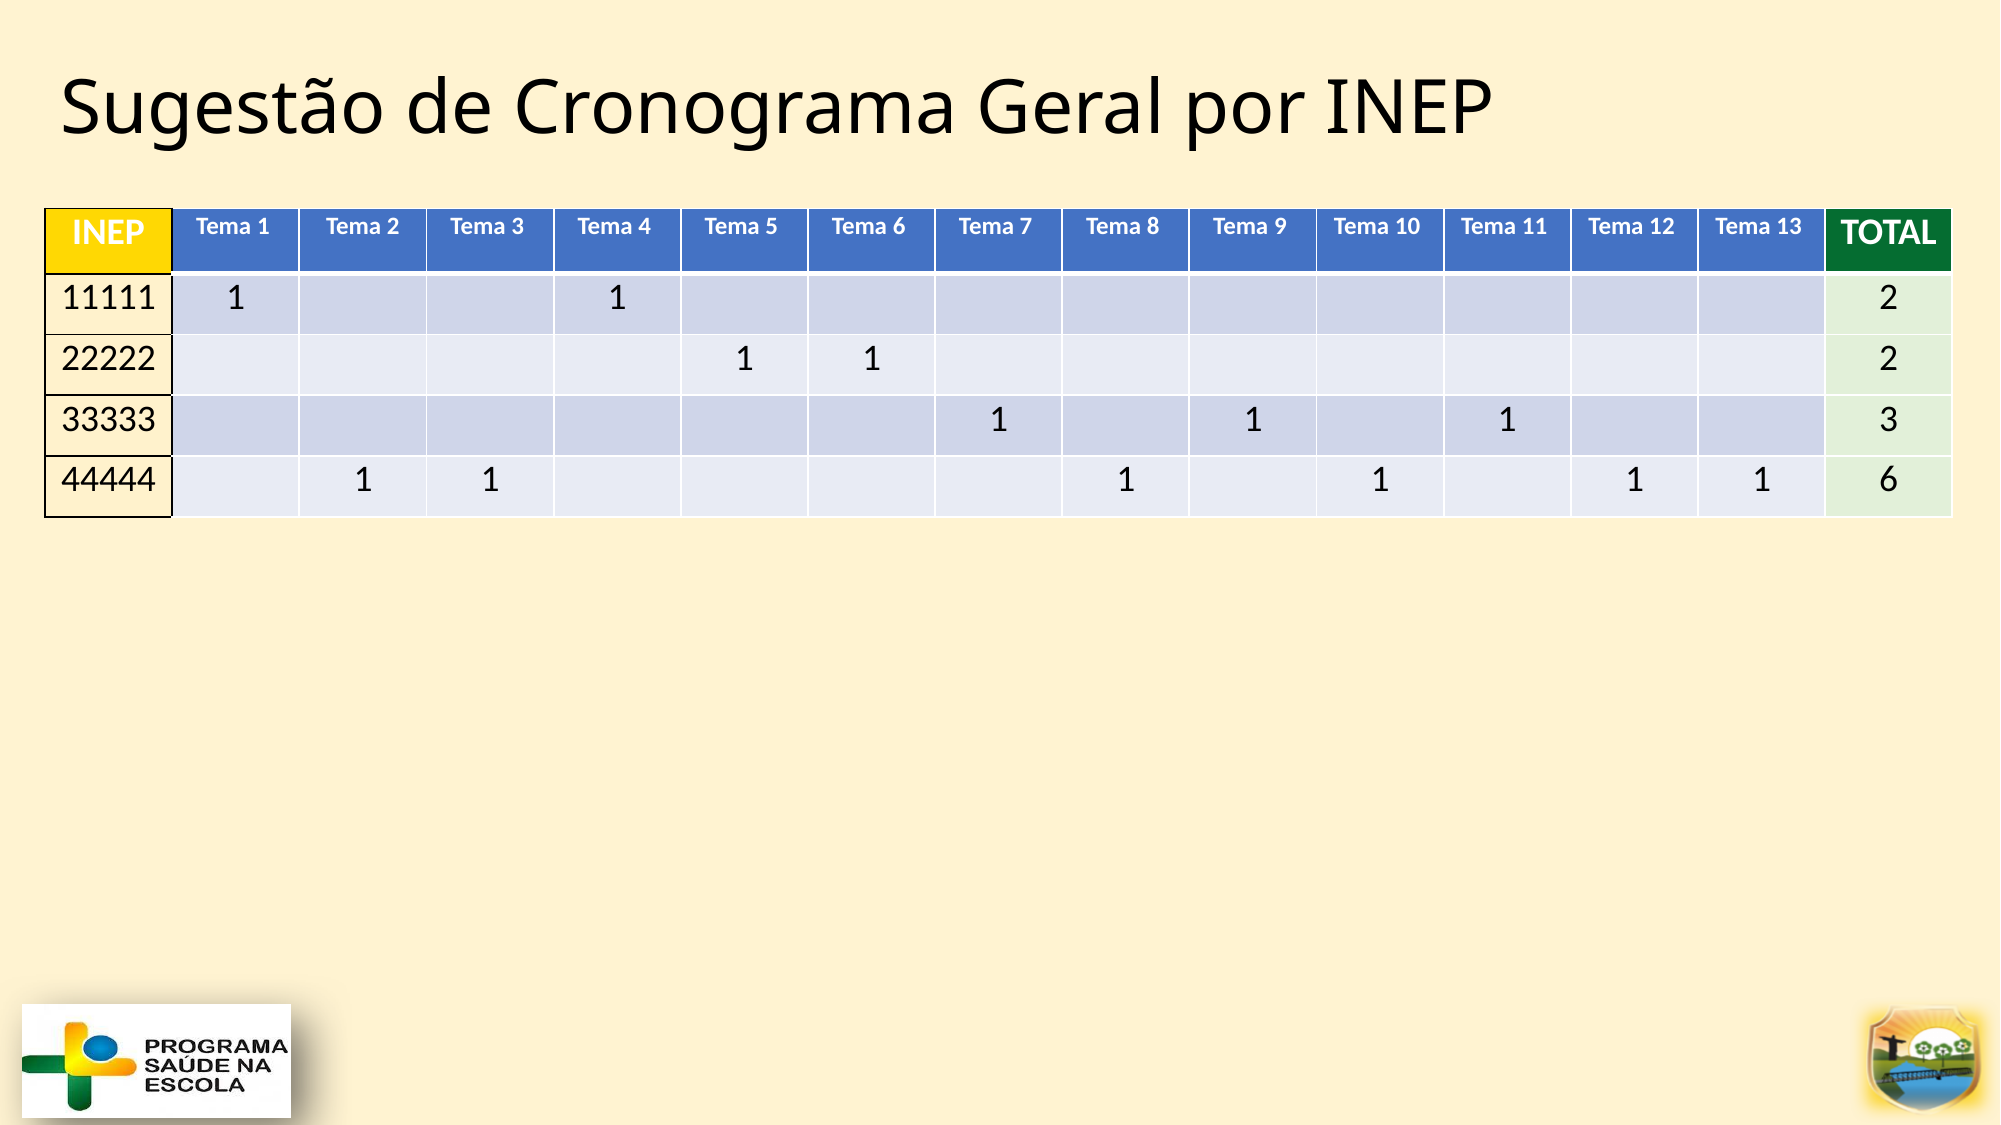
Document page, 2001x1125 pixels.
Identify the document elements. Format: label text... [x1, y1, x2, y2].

table_cell [1699, 396, 1824, 455]
table_cell [1699, 276, 1824, 334]
table_header Tema 12 [1572, 209, 1697, 271]
table_cell 33333 [46, 396, 171, 455]
table_cell 1 [300, 457, 426, 516]
table_cell 1 [1317, 457, 1443, 516]
table_cell [1445, 457, 1570, 516]
table_cell [173, 457, 298, 516]
table_cell 1 [682, 335, 807, 394]
table_cell [427, 396, 553, 455]
title Sugestão de Cronograma Geral por INEP [45, 19, 1953, 200]
table_cell [1063, 335, 1188, 394]
table_cell [809, 396, 934, 455]
table_cell [1572, 335, 1697, 394]
table_cell 44444 [46, 457, 171, 516]
table_header Tema 13 [1699, 209, 1824, 271]
table_cell [1063, 276, 1188, 334]
table_cell [936, 457, 1061, 516]
table_cell 1 [809, 335, 934, 394]
table_cell [300, 276, 426, 334]
table_header Tema 10 [1317, 209, 1443, 271]
table_cell [1445, 276, 1570, 334]
table_cell [173, 396, 298, 455]
table_header Tema 7 [936, 209, 1061, 271]
table_header Tema 4 [555, 209, 680, 271]
table_header Tema 11 [1445, 209, 1570, 271]
table_cell [427, 276, 553, 334]
table_cell [555, 457, 680, 516]
table_cell [300, 396, 426, 455]
table_cell [1190, 335, 1316, 394]
table_cell 1 [936, 396, 1061, 455]
table_cell 1 [427, 457, 553, 516]
table_cell [1572, 396, 1697, 455]
table_header Tema 9 [1190, 209, 1316, 271]
table_cell 11111 [46, 275, 171, 334]
table_cell 6 [1826, 457, 1951, 516]
table_cell [1572, 276, 1697, 334]
table_cell [936, 335, 1061, 394]
table_header Tema 1 [173, 209, 298, 271]
table_cell 1 [1572, 457, 1697, 516]
table_cell [1190, 457, 1316, 516]
table_cell [809, 457, 934, 516]
table_cell [682, 396, 807, 455]
table_cell 1 [173, 276, 298, 334]
table_cell 1 [1063, 457, 1188, 516]
table_cell [682, 276, 807, 334]
table_cell [936, 276, 1061, 334]
table_header Tema 3 [427, 209, 553, 271]
table_cell [1063, 396, 1188, 455]
table_cell 1 [1445, 396, 1570, 455]
table_cell [1190, 276, 1316, 334]
table_header INEP [46, 209, 171, 273]
table_cell 1 [1190, 396, 1316, 455]
table_header Tema 5 [682, 209, 807, 271]
table_header TOTAL [1826, 209, 1951, 271]
table_cell [809, 276, 934, 334]
table_header Tema 6 [809, 209, 934, 271]
table_cell [555, 396, 680, 455]
table_cell [555, 335, 680, 394]
picture [22, 1004, 291, 1118]
table_cell [682, 457, 807, 516]
table_header Tema 8 [1063, 209, 1188, 271]
table_cell [173, 335, 298, 394]
table_cell [427, 335, 553, 394]
table_cell 1 [555, 276, 680, 334]
table_cell [300, 335, 426, 394]
table_cell 2 [1826, 335, 1951, 394]
table_cell [1317, 335, 1443, 394]
table_header Tema 2 [300, 209, 426, 271]
table_cell [1317, 276, 1443, 334]
table_cell 1 [1699, 457, 1824, 516]
table_cell 2 [1826, 276, 1951, 334]
picture [1879, 1026, 1971, 1095]
table_cell [1699, 335, 1824, 394]
table_cell 22222 [46, 335, 171, 394]
table_cell [1317, 396, 1443, 455]
table_cell 3 [1826, 396, 1951, 455]
table_cell [1445, 335, 1570, 394]
